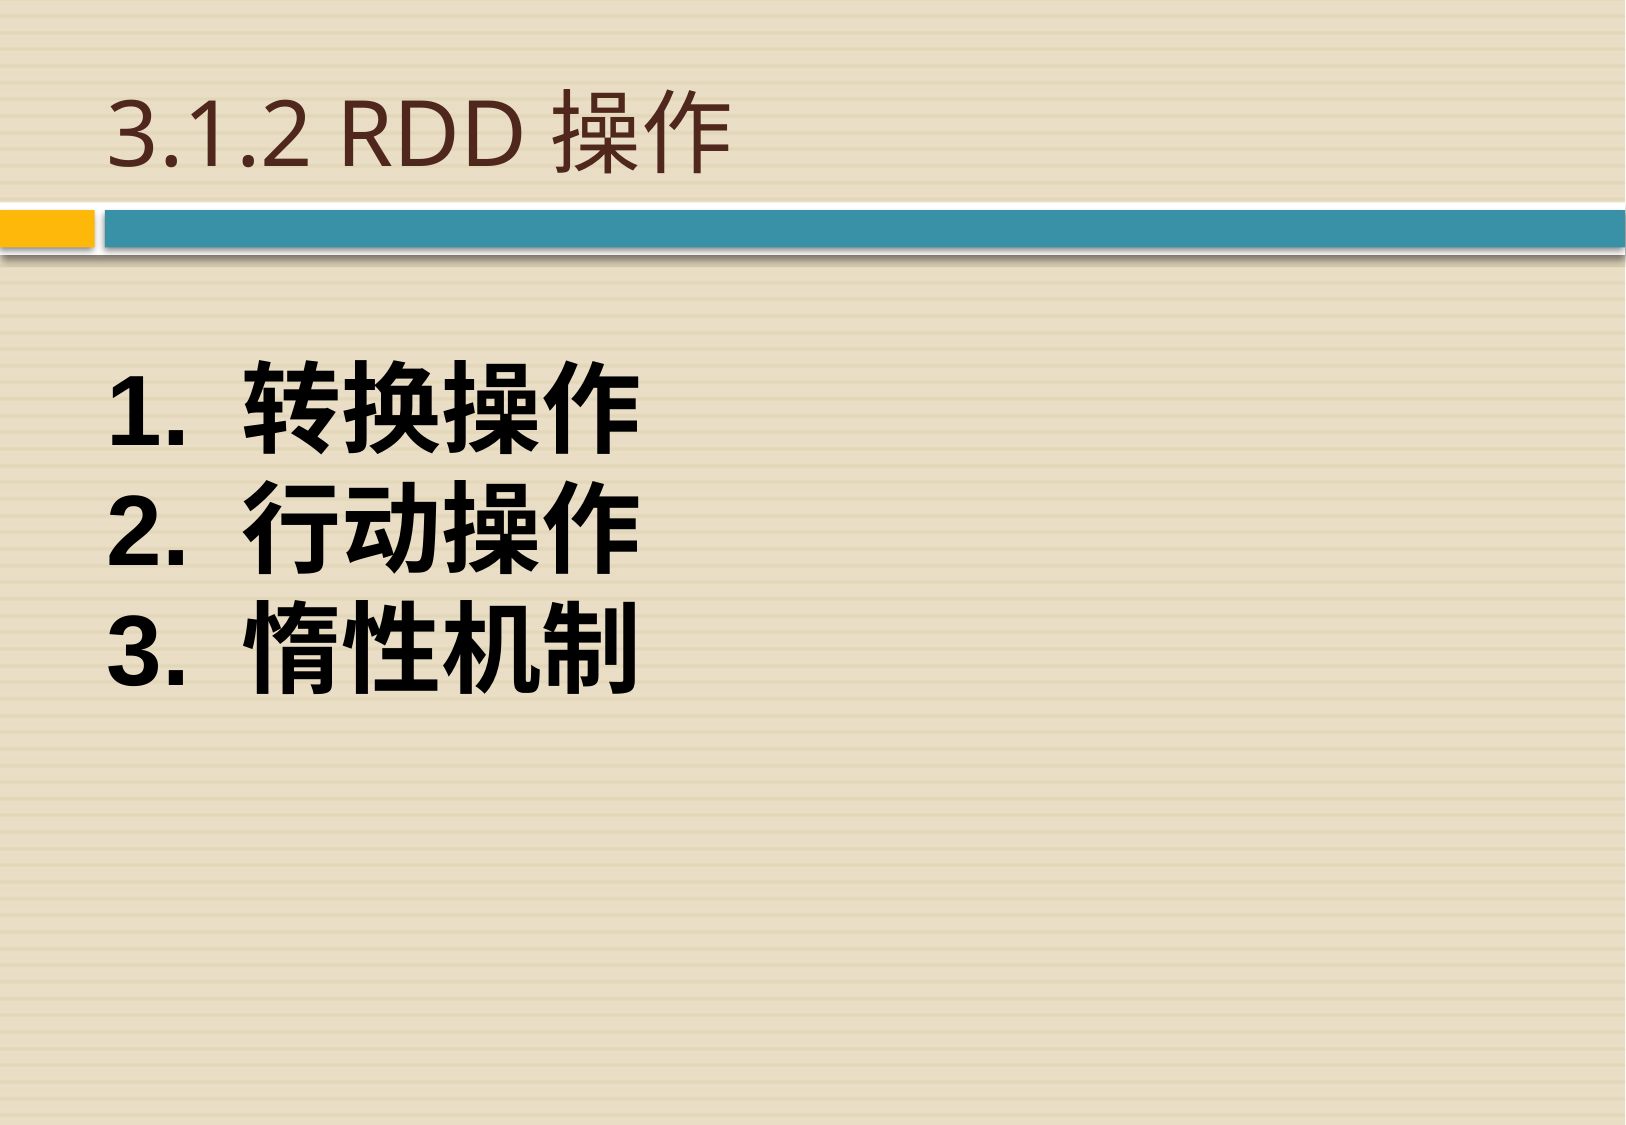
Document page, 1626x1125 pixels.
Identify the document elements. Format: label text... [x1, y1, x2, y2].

text_box 1. 转换操作 2. 行动操作 3. 惰性机制 [91, 338, 1274, 713]
title 3.1.2 RDD操作 [91, 54, 1515, 205]
